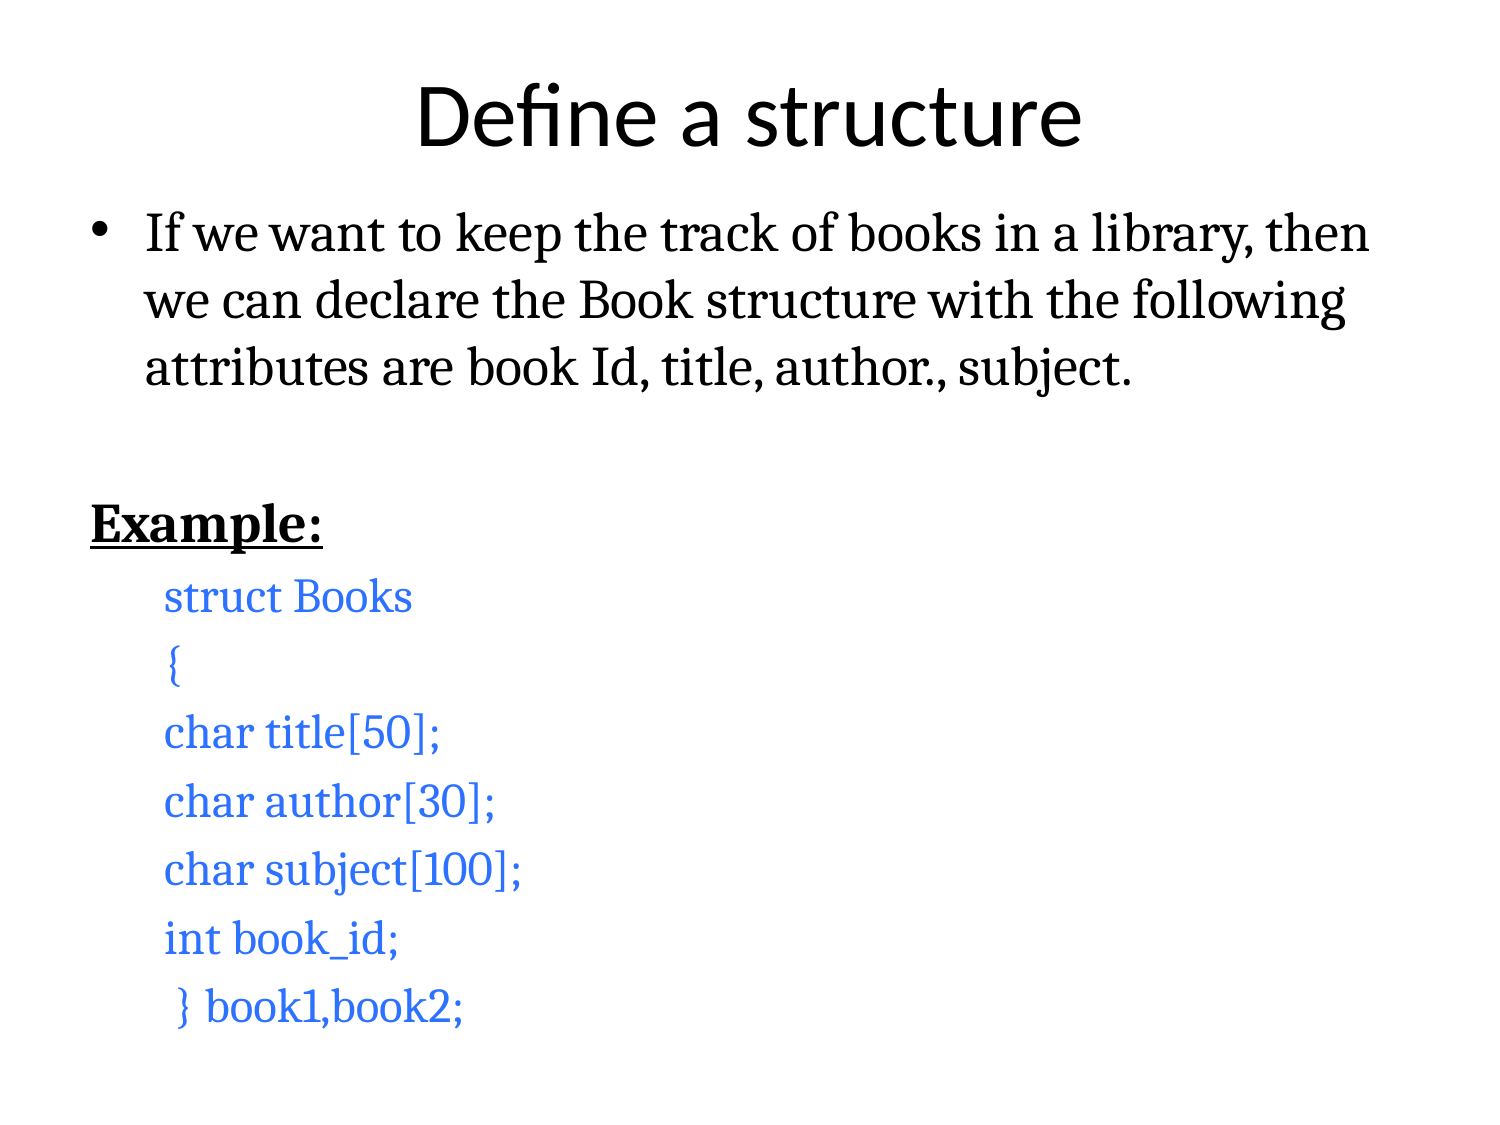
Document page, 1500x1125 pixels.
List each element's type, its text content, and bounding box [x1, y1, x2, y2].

title Define a structure [75, 45, 1425, 175]
list If we want to keep the track of books in a library, then we can declare the Book structure with the following attributes are book Id, title, author., subject. Example: struct Books { char title[50]; char author[30]; char subject[100]; int book_id; } book1,book2; [75, 187, 1425, 1050]
